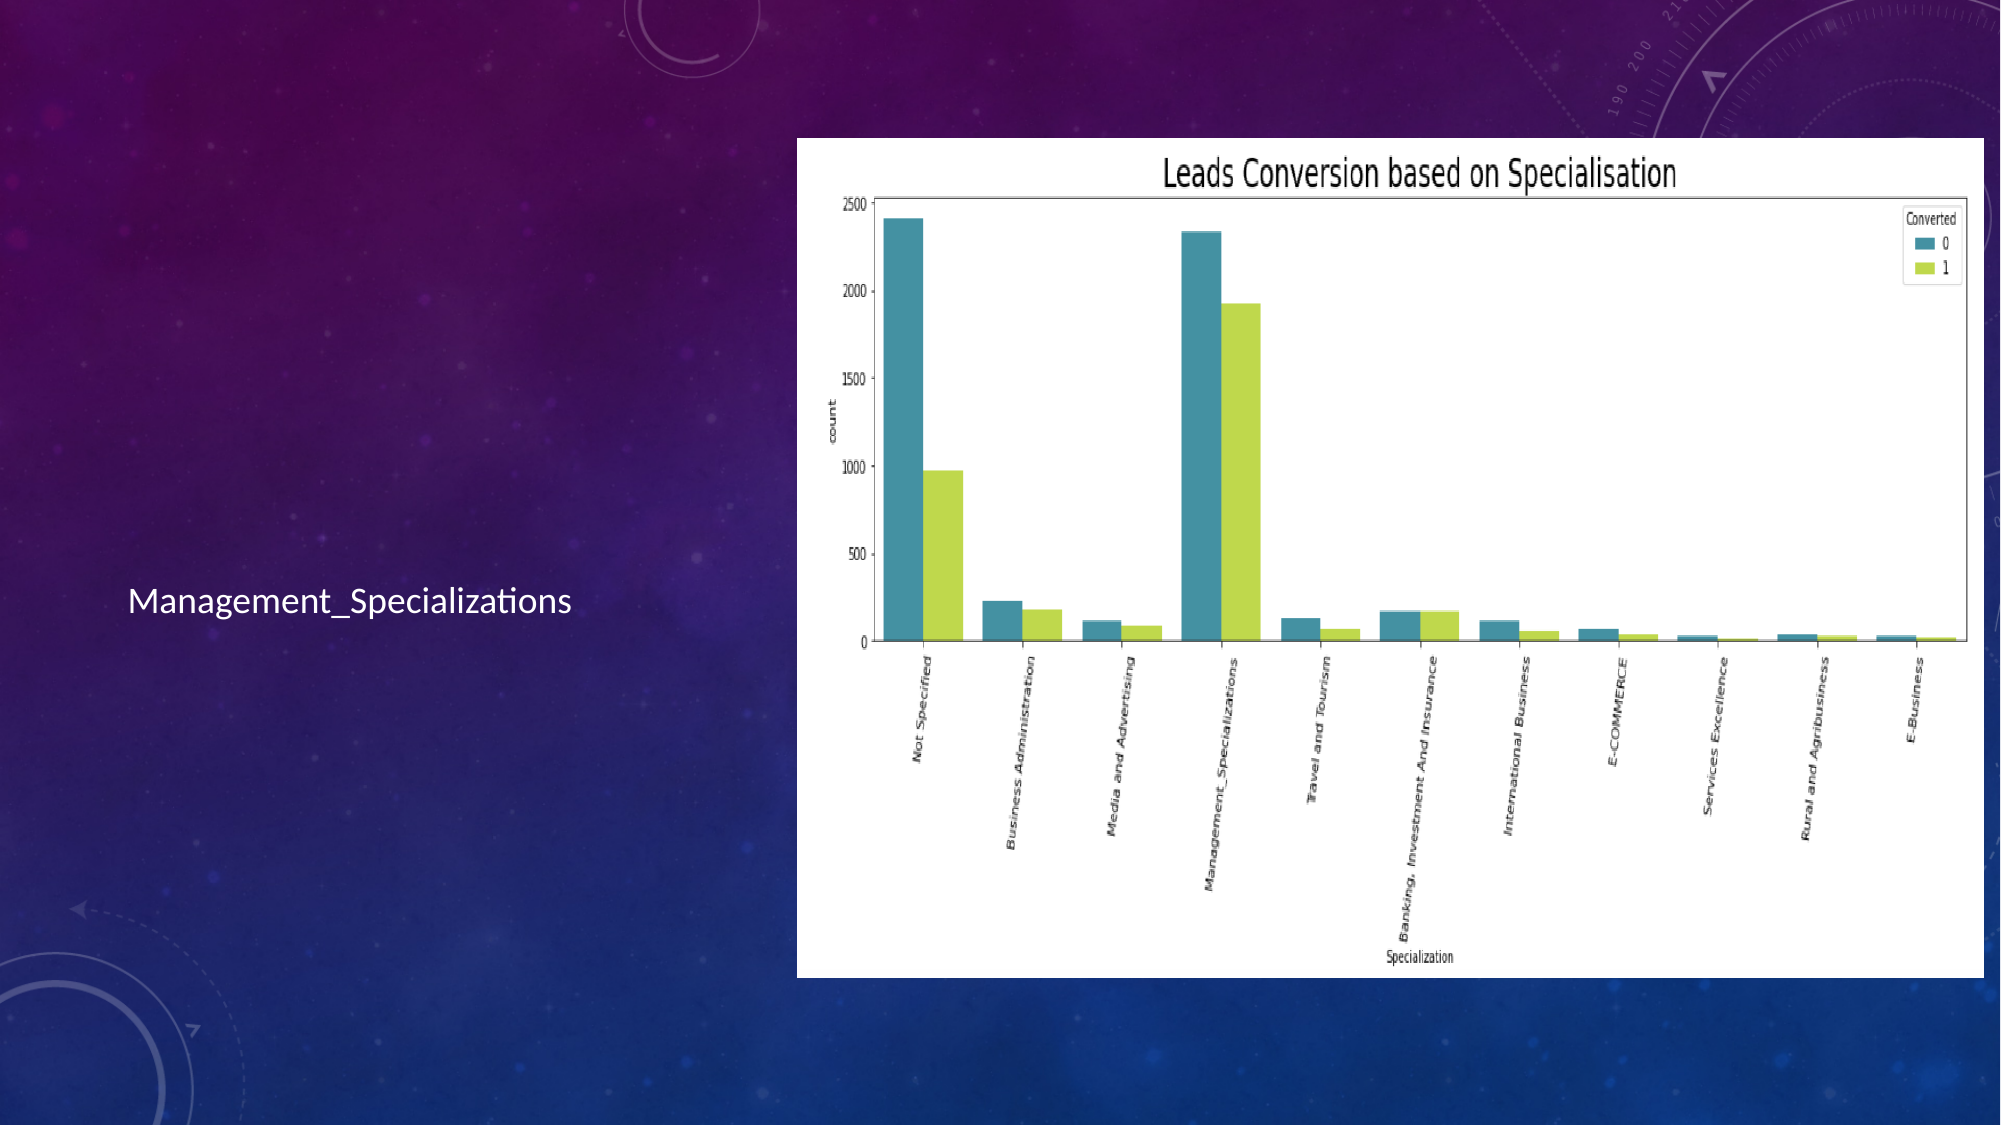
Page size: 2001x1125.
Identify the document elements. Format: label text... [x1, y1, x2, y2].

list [797, 138, 1984, 978]
list Management_Specializations [112, 157, 798, 1039]
picture [0, 0, 2001, 1125]
